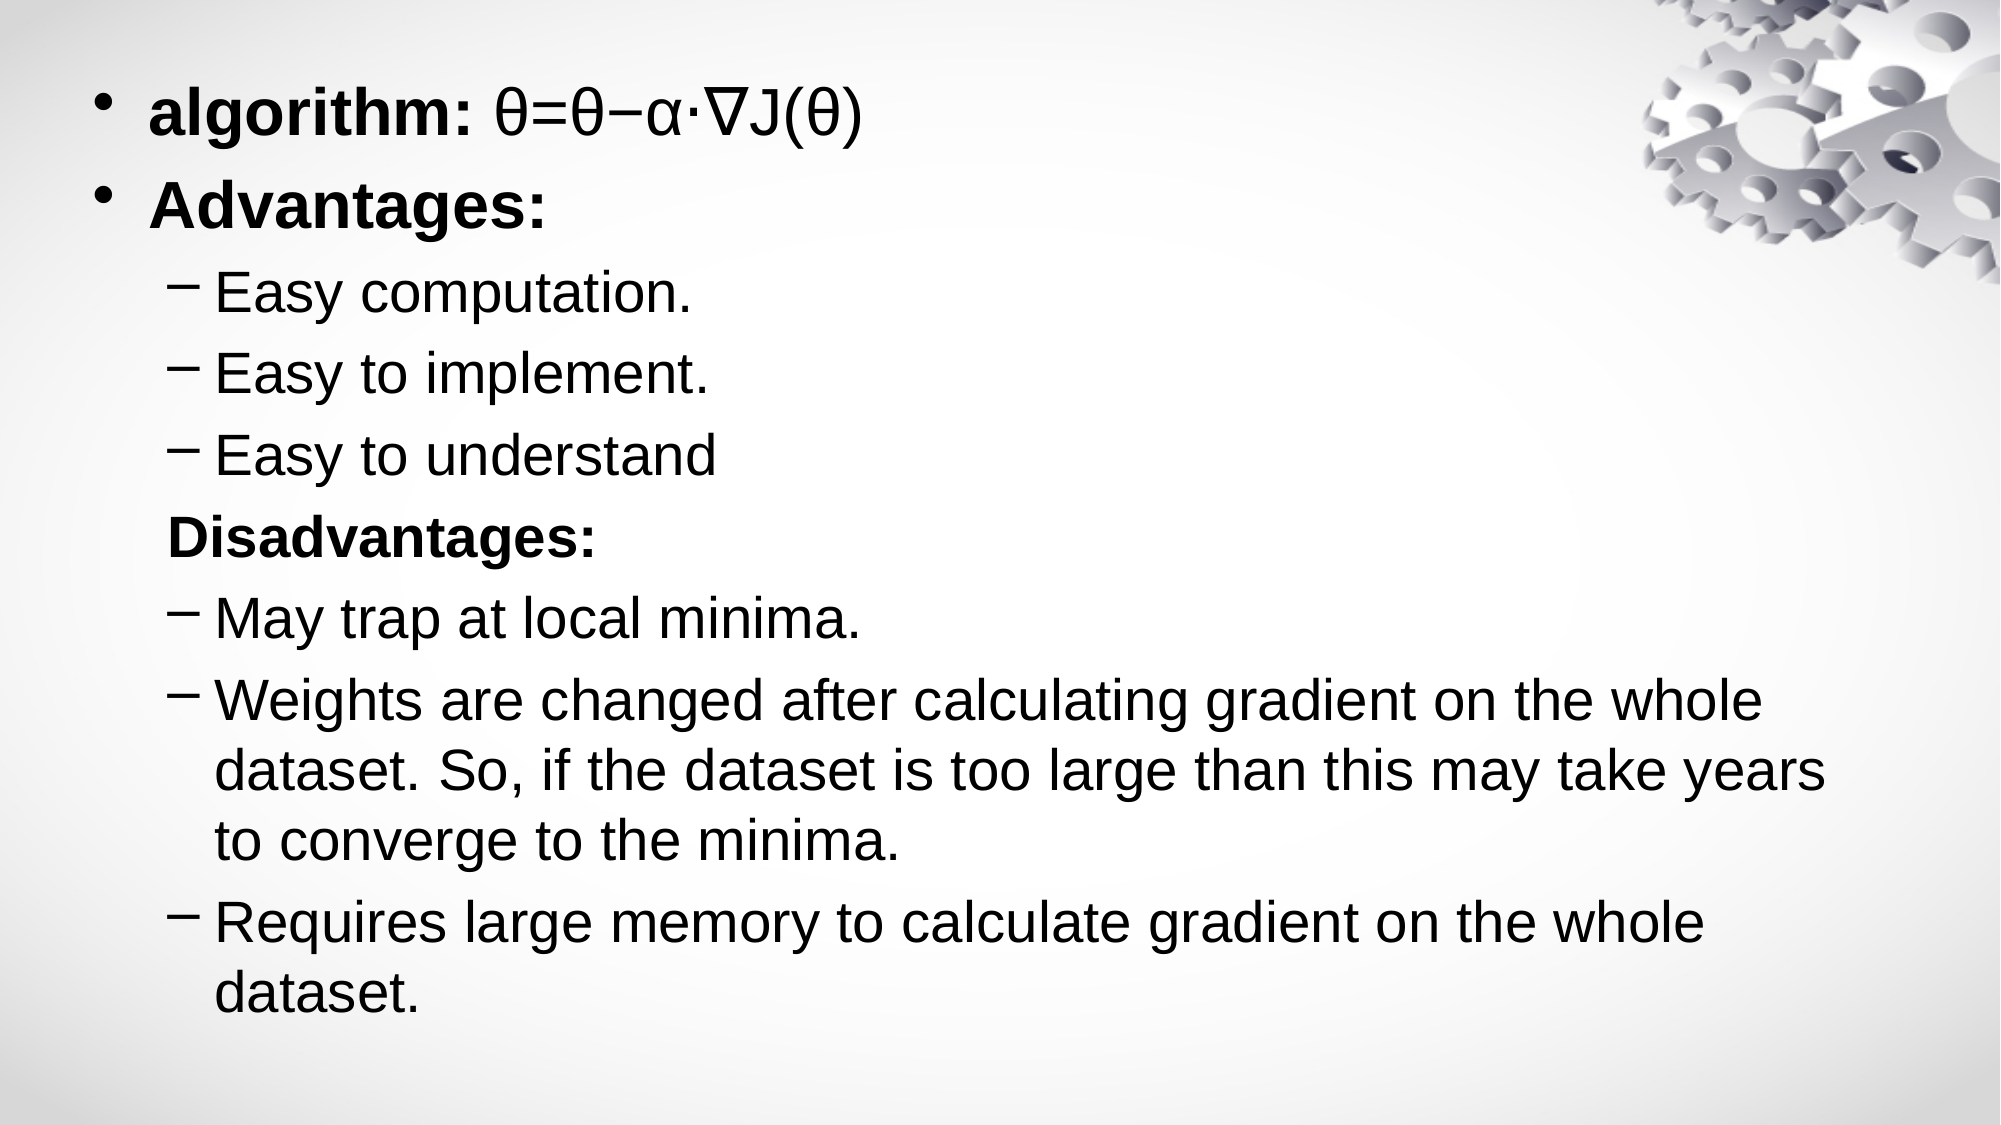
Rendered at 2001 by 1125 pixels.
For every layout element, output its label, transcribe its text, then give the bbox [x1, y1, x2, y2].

list algorithm: θ=θ−α⋅∇J(θ) Advantages: Easy computation. Easy to implement. Easy to understand Disadvantages: May trap at local minima. Weights are changed after calculating gradient on the whole dataset. So, if the dataset is too large than this may take years to converge to the minima. Requires large memory to calculate gradient on the whole dataset. [77, 61, 1878, 1125]
picture [0, 0, 2000, 1125]
